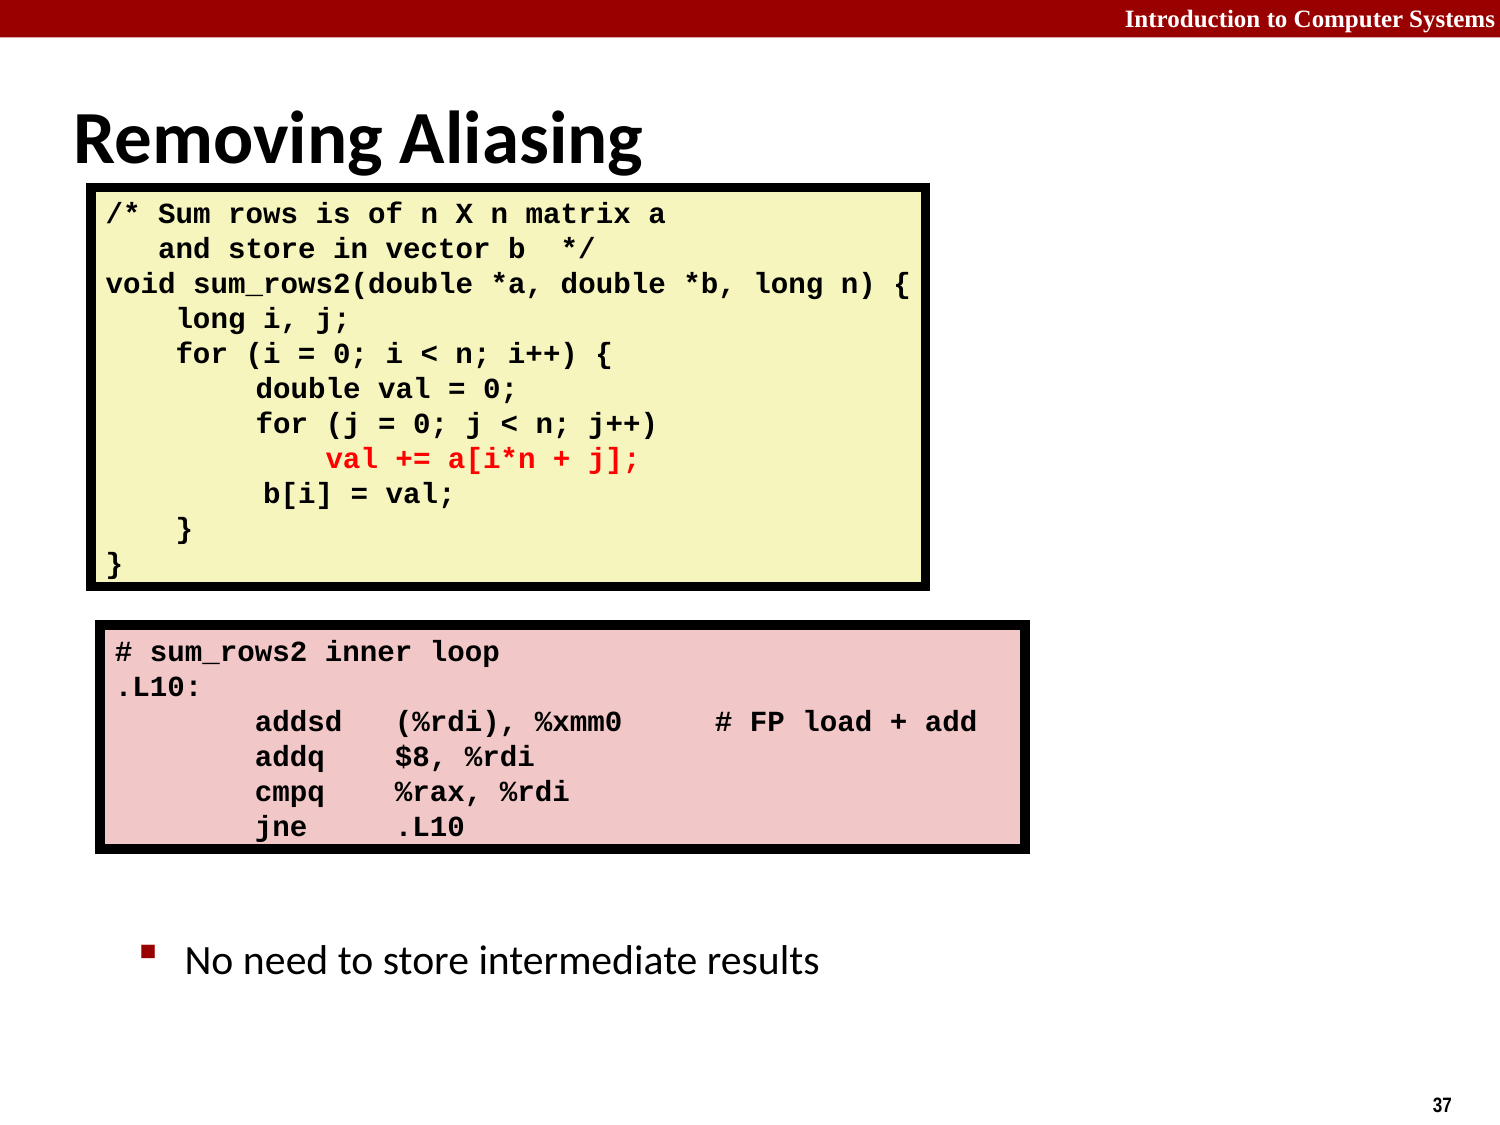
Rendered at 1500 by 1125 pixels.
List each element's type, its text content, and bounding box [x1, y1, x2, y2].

text_box /* Sum rows is of n X n matrix a and store in vector b */ void sum_rows2(double *a, double *b, long n) { long i, j; for (i = 0; i < n; i++) { double val = 0; for (j = 0; j < n; j++) val += a[i*n + j]; b[i] = val; } } [90, 187, 926, 587]
title Removing Aliasing [58, 71, 1305, 197]
text_box # sum_rows2 inner loop .L10: addsd (%rdi), %xmm0 # FP load + add addq $8, %rdi cmpq %rax, %rdi jne .L10 [99, 624, 1025, 850]
list No need to store intermediate results [47, 924, 1411, 1058]
